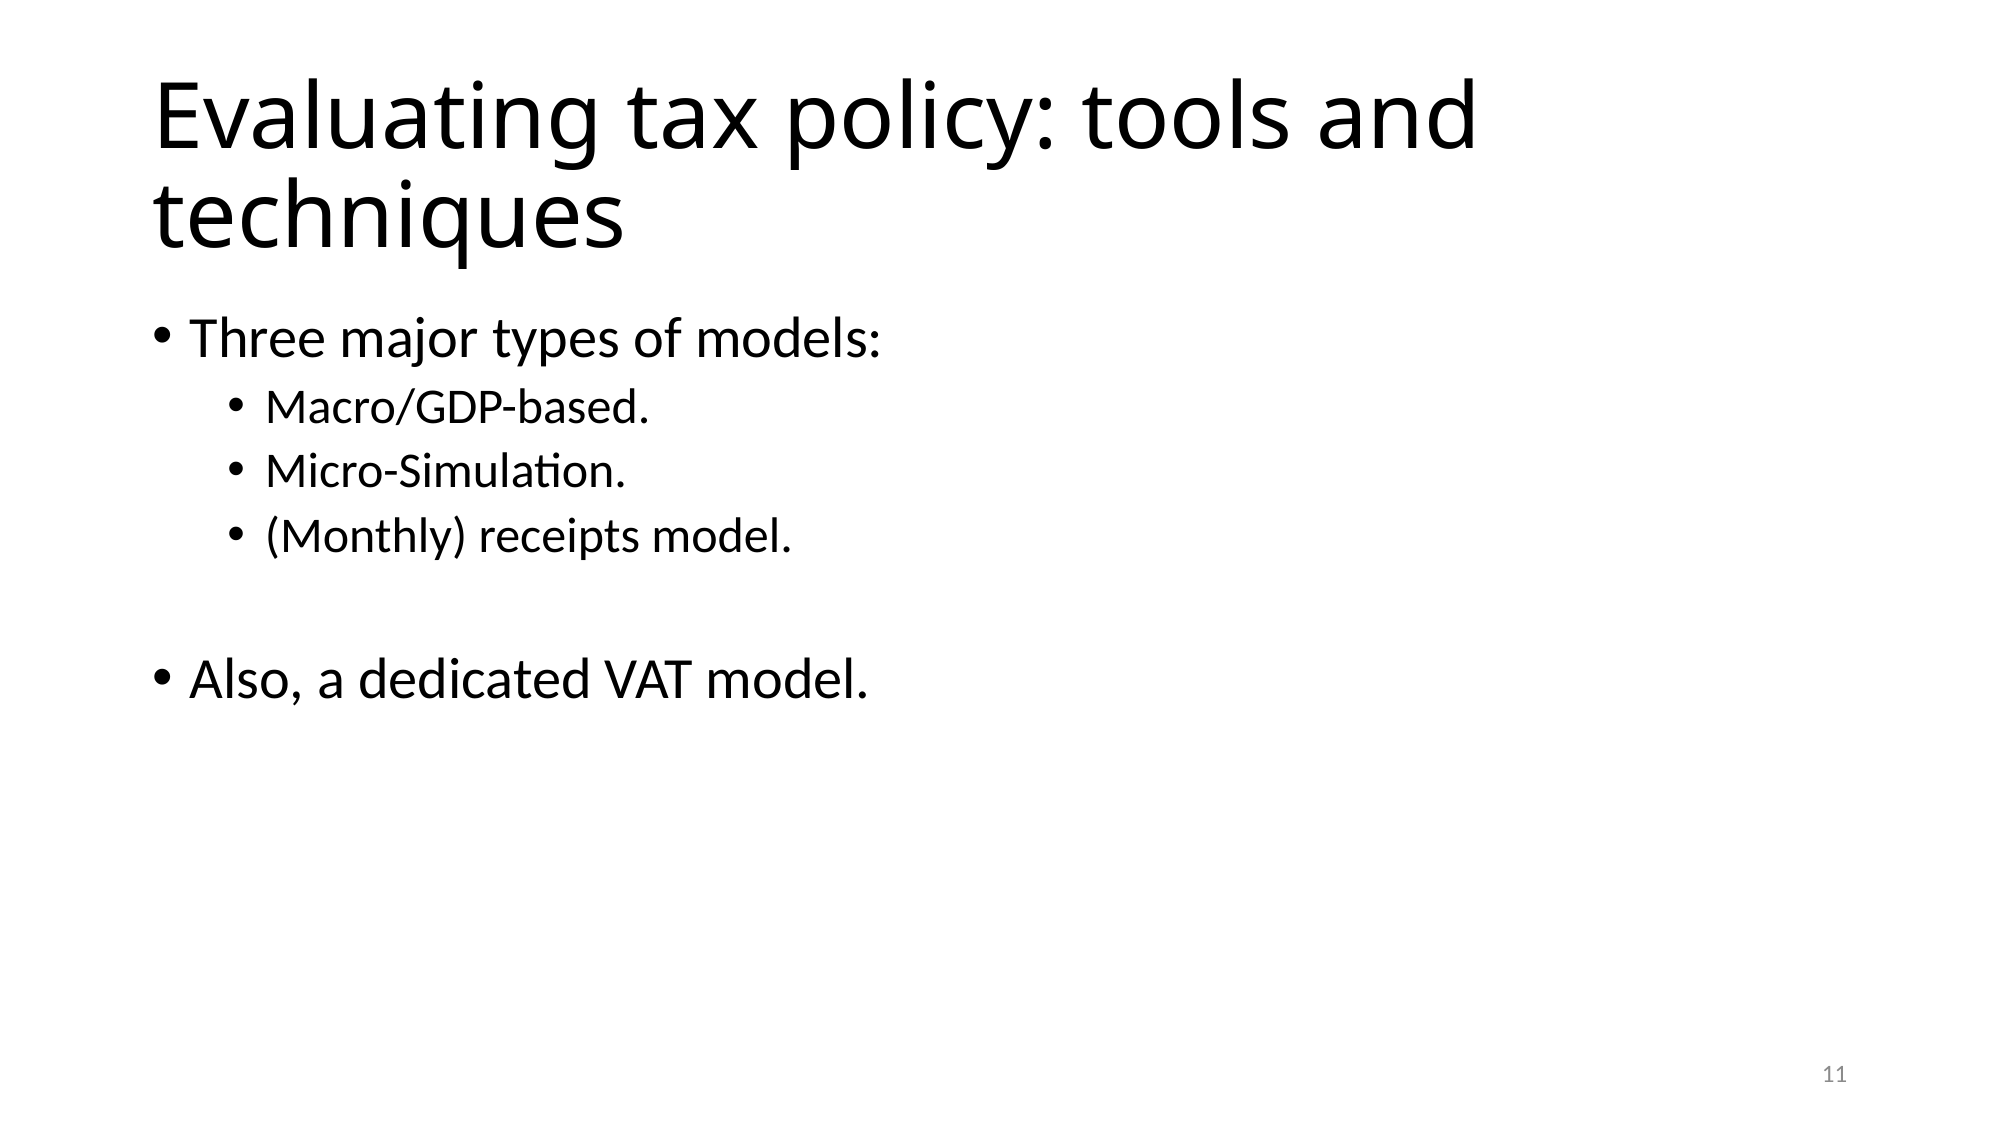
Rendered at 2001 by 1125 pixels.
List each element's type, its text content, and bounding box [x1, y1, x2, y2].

slide_number 11 [1412, 1042, 1863, 1103]
list Three major types of models: Macro/GDP-based. Micro-Simulation. (Monthly) receipts model. Also, a dedicated VAT model. [137, 299, 1863, 1014]
title Evaluating tax policy: tools and techniques [137, 59, 1863, 278]
